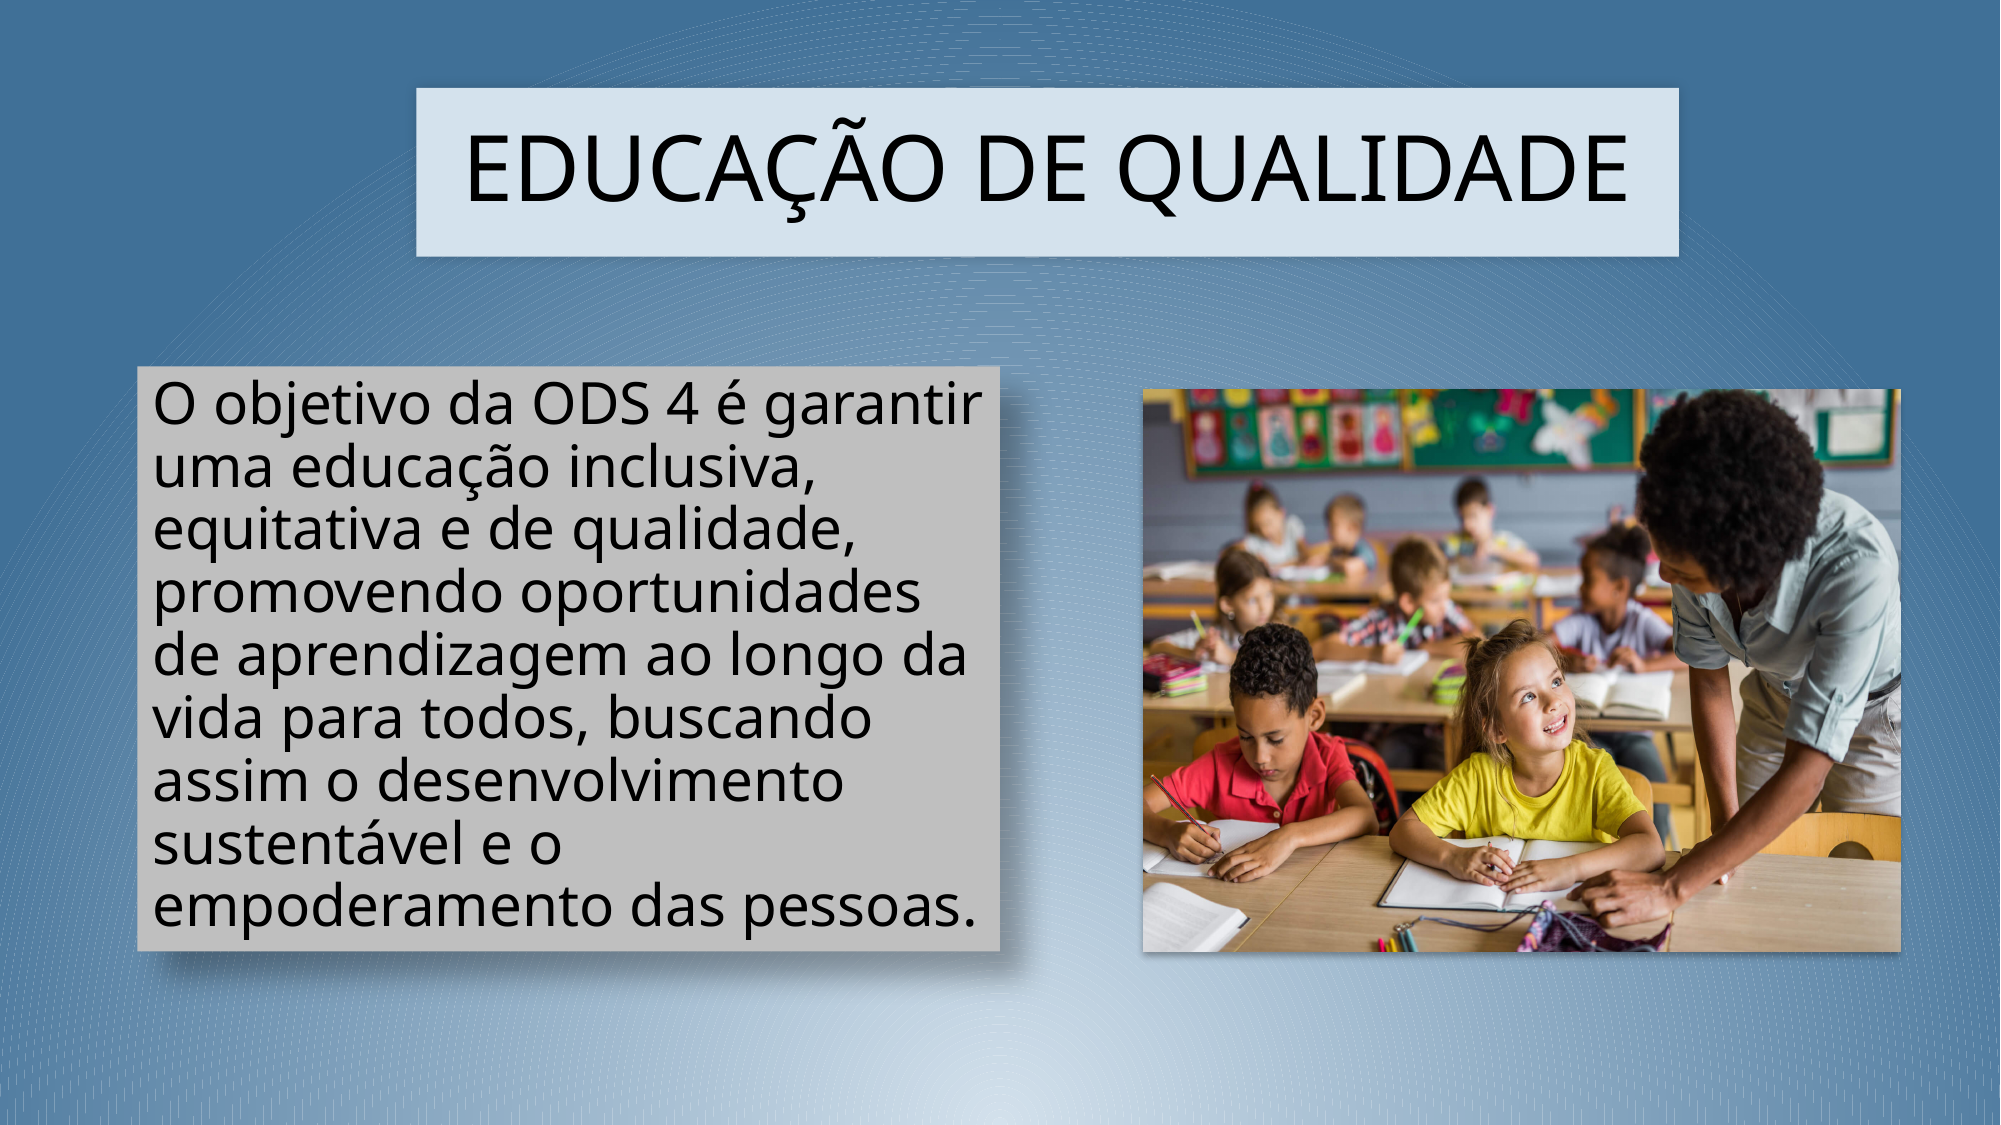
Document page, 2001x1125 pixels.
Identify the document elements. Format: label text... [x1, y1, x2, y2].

list O objetivo da ODS 4 é garantir uma educação inclusiva, equitativa e de qualidade, promovendo oportunidades de aprendizagem ao longo da vida para todos, buscando assim o desenvolvimento sustentável e o empoderamento das pessoas. [137, 366, 1000, 952]
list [1143, 389, 1901, 952]
title EDUCAÇÃO DE QUALIDADE [416, 87, 1679, 257]
